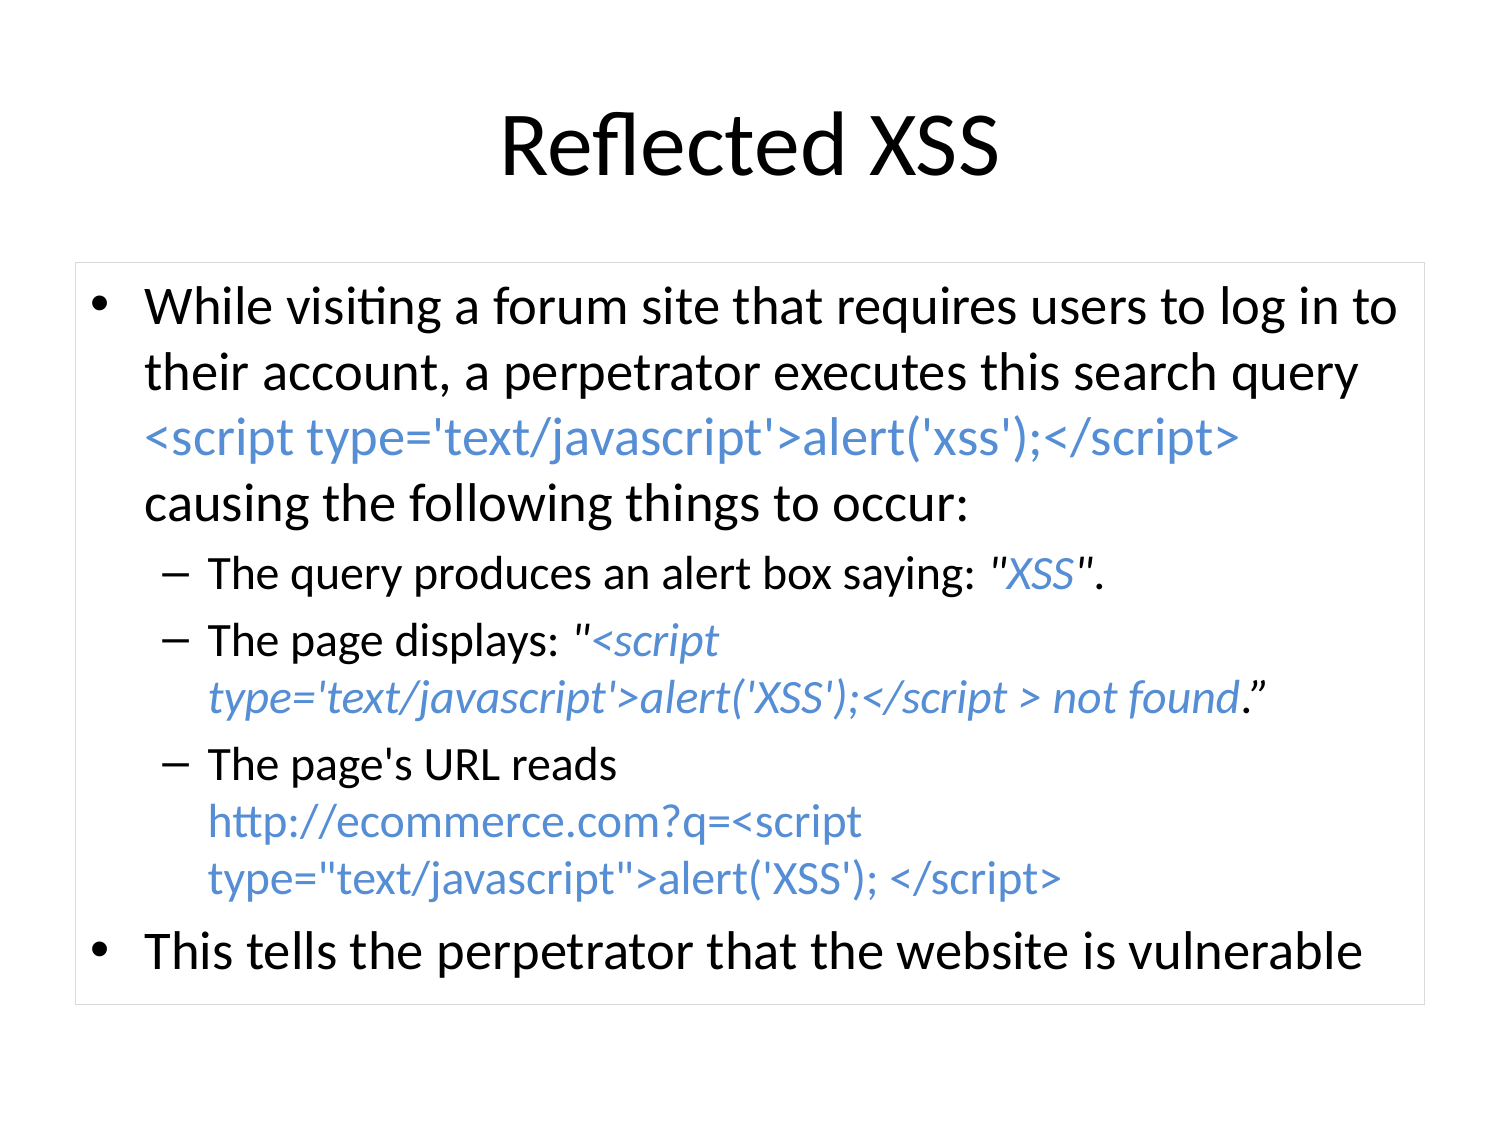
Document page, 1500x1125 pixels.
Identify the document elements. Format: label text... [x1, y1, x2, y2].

title Reflected XSS [75, 45, 1425, 233]
list While visiting a forum site that requires users to log in to their account, a perpetrator executes this search query <script type='text/javascript'>alert('xss');</script> causing the following things to occur: The query produces an alert box saying: "XSS". The page displays: "<script type='text/javascript'>alert('XSS');</script > not found.” The page's URL reads http://ecommerce.com?q=<script type="text/javascript">alert('XSS'); </script> This tells the perpetrator that the website is vulnerable [75, 262, 1425, 1005]
